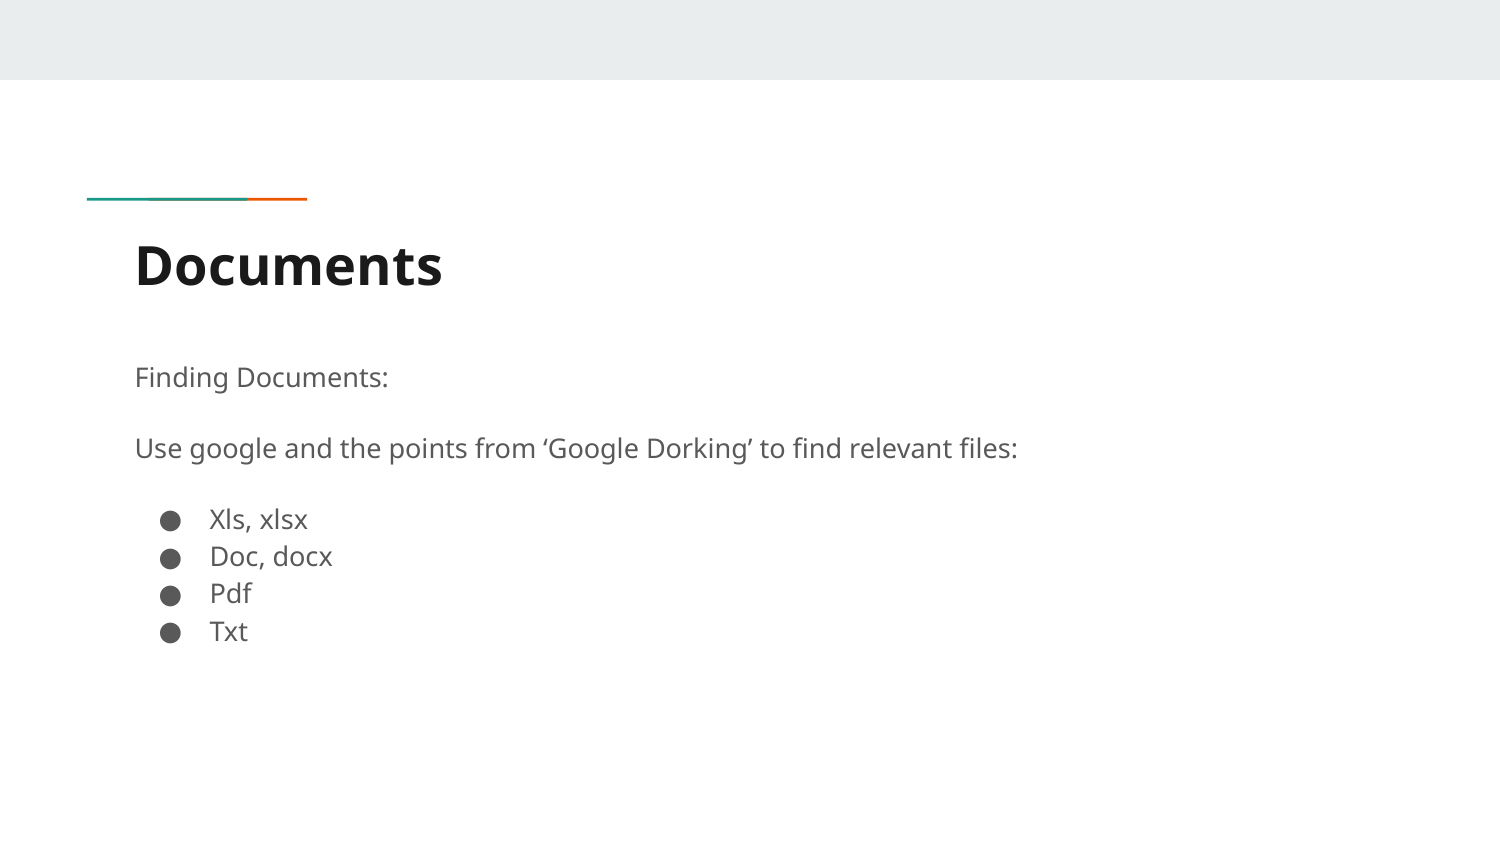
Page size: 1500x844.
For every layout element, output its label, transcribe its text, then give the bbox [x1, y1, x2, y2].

title Documents [119, 216, 1381, 305]
list Finding Documents: Use google and the points from ‘Google Dorking’ to find relevant files: Xls, xlsx Doc, docx Pdf Txt [119, 341, 1381, 712]
